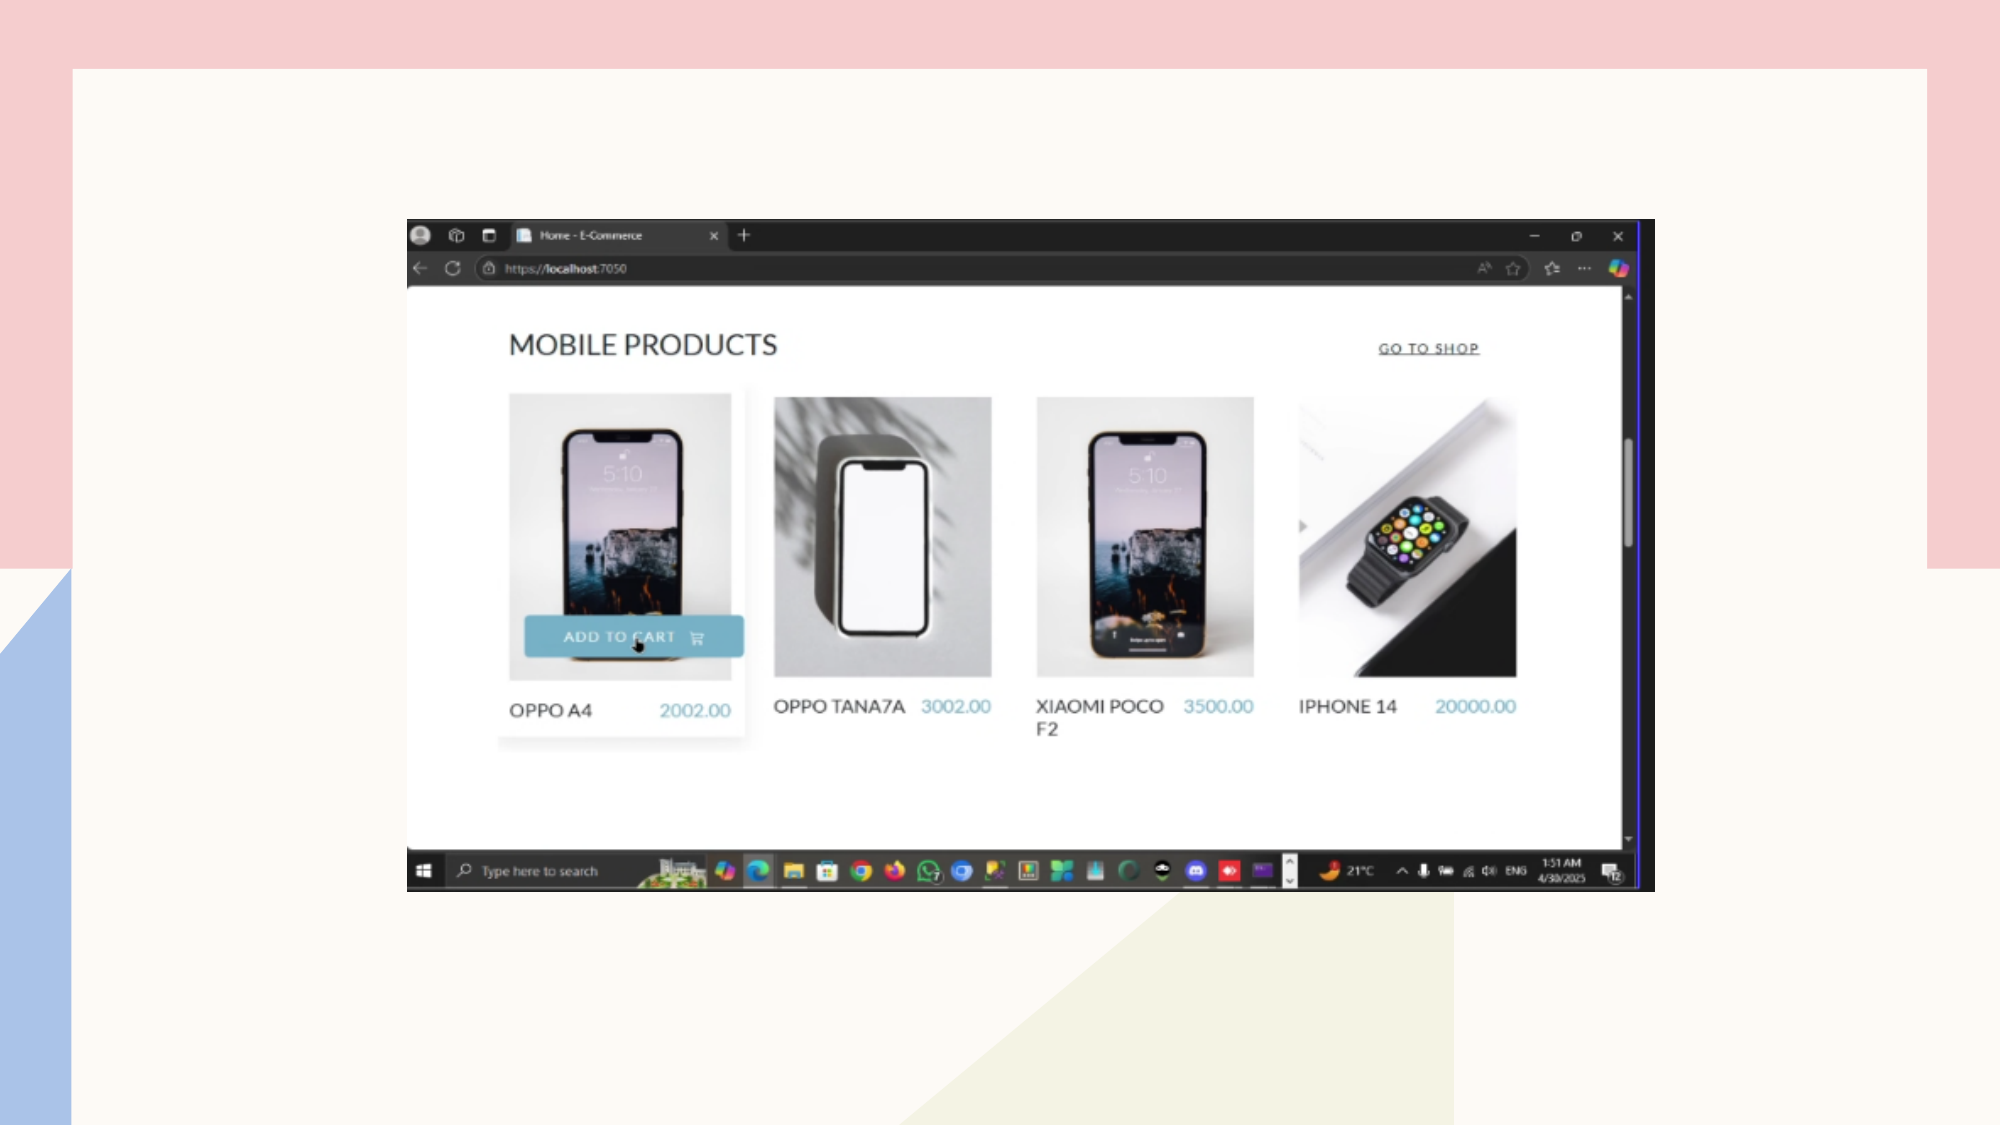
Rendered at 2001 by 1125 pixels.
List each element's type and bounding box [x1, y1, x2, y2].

picture [407, 219, 1655, 892]
